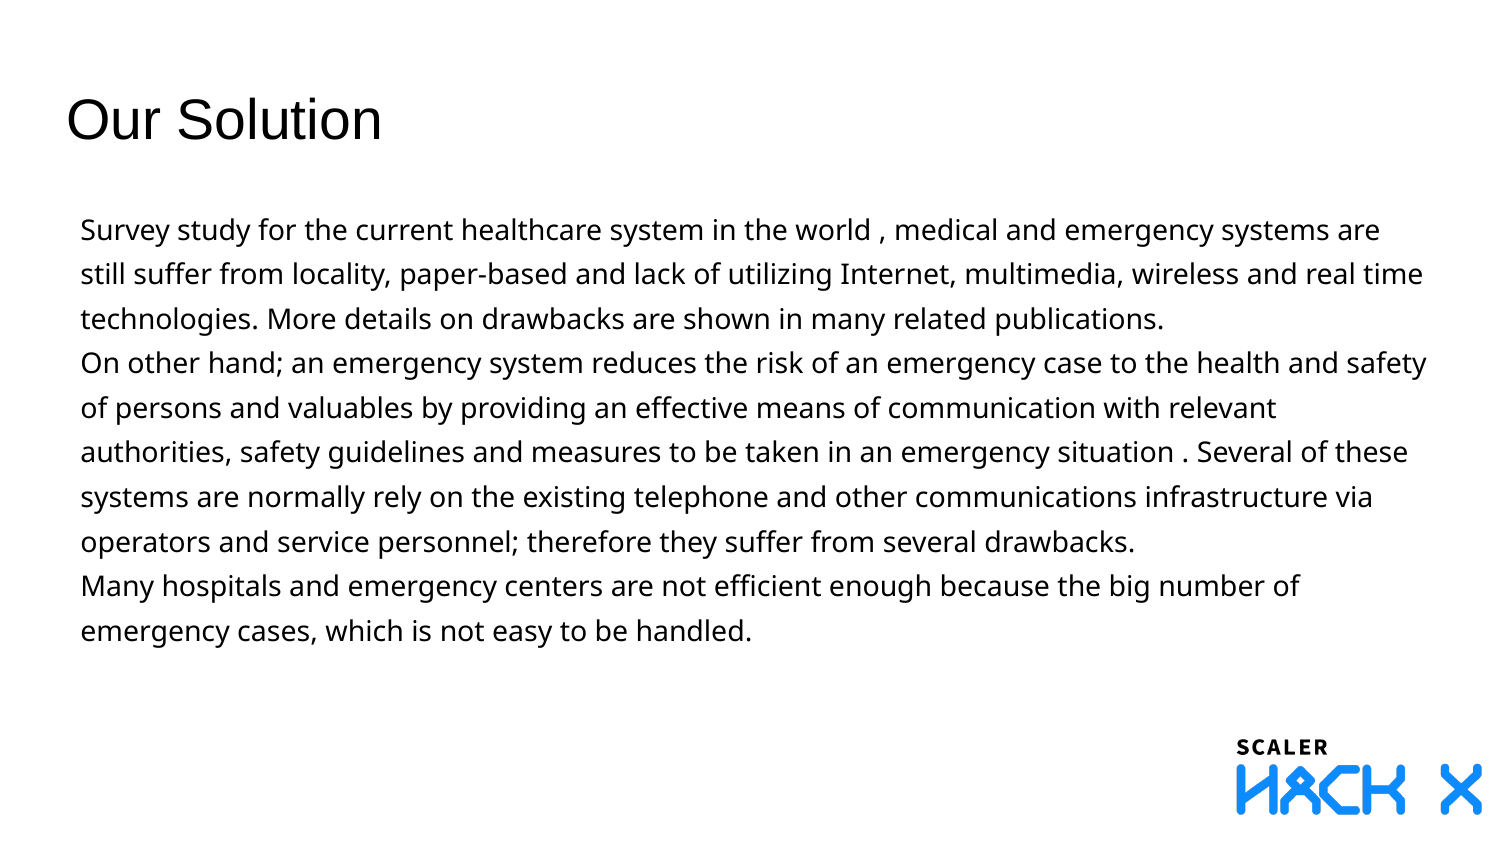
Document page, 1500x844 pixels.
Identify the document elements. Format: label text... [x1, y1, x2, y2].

picture [1218, 642, 1500, 844]
title Our Solution [51, 72, 1449, 167]
list Survey study for the current healthcare system in the world , medical and emergency systems are still suffer from locality, paper-based and lack of utilizing Internet, multimedia, wireless and real time technologies. More details on drawbacks are shown in many related publications. On other hand; an emergency system reduces the risk of an emergency case to the health and safety of persons and valuables by providing an effective means of communication with relevant authorities, safety guidelines and measures to be taken in an emergency situation . Several of these systems are normally rely on the existing telephone and other communications infrastructure via operators and service personnel; therefore they suffer from several drawbacks. Many hospitals and emergency centers are not efficient enough because the big number of emergency cases, which is not easy to be handled. [51, 189, 1449, 750]
